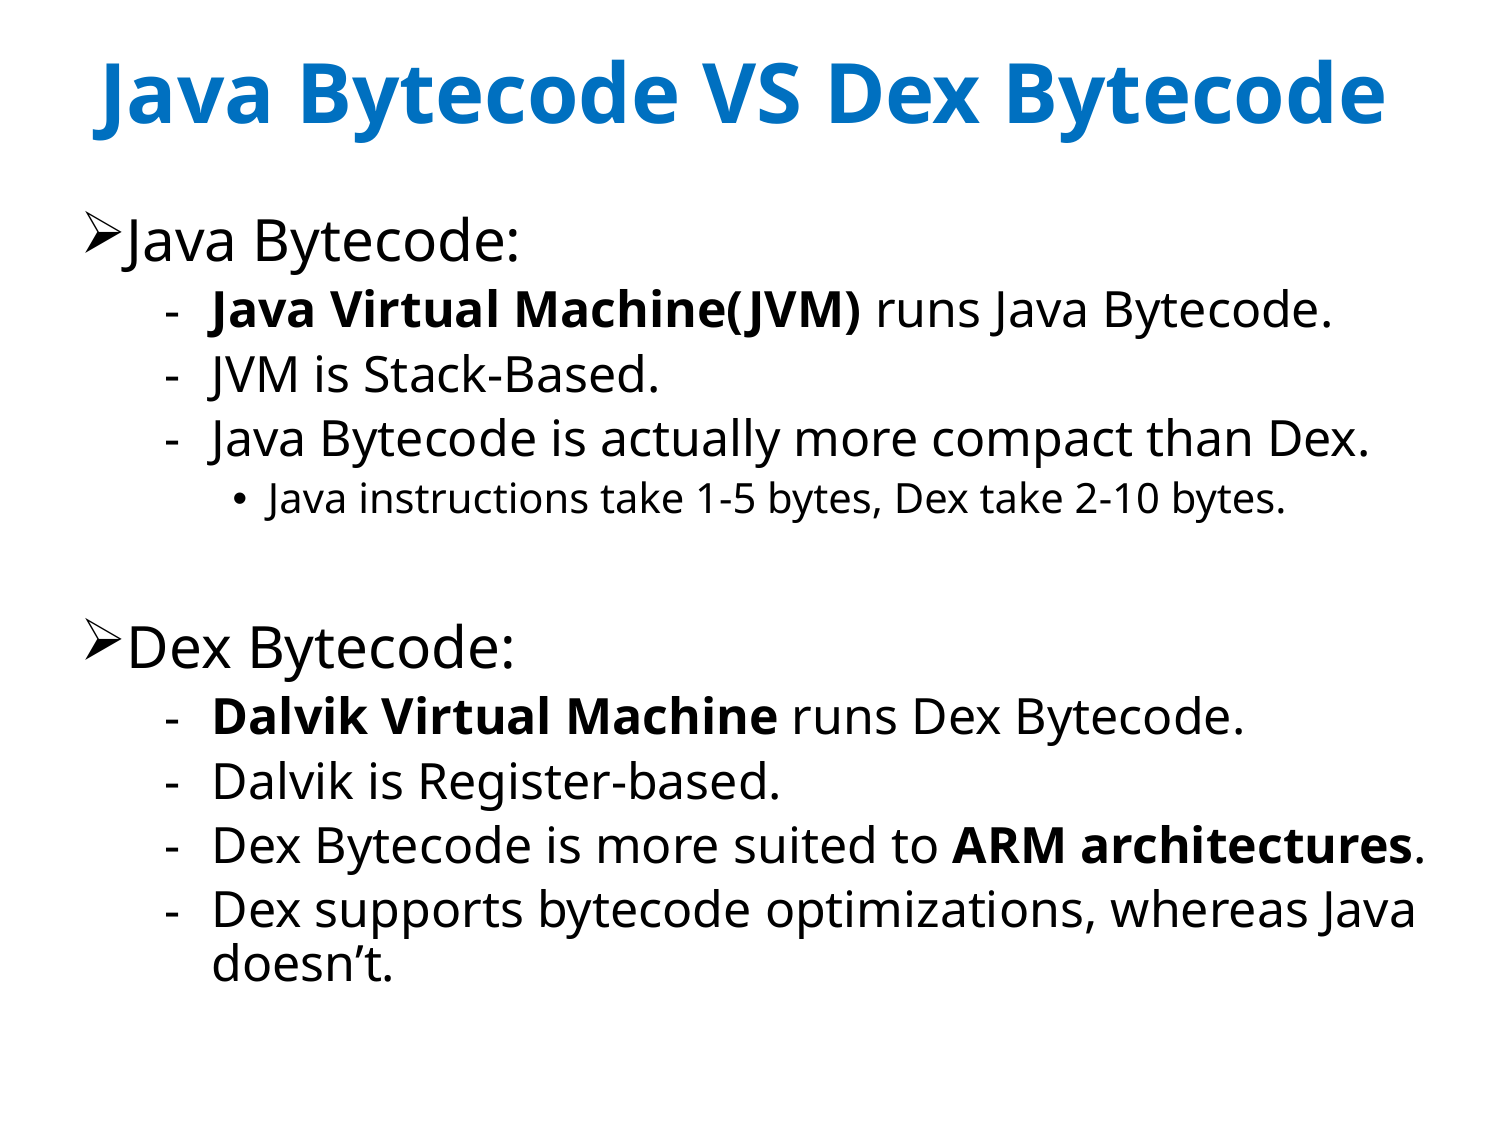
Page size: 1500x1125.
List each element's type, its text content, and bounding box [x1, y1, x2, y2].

title Java Bytecode VS Dex Bytecode [65, 35, 1445, 158]
list Java Bytecode: Java Virtual Machine(JVM) runs Java Bytecode. JVM is Stack-Based. Java Bytecode is actually more compact than Dex. Java instructions take 1-5 bytes, Dex take 2-10 bytes. Dex Bytecode: Dalvik Virtual Machine runs Dex Bytecode. Dalvik is Register-based. Dex Bytecode is more suited to ARM architectures. Dex supports bytecode optimizations, whereas Java doesn’t. [65, 203, 1445, 1097]
